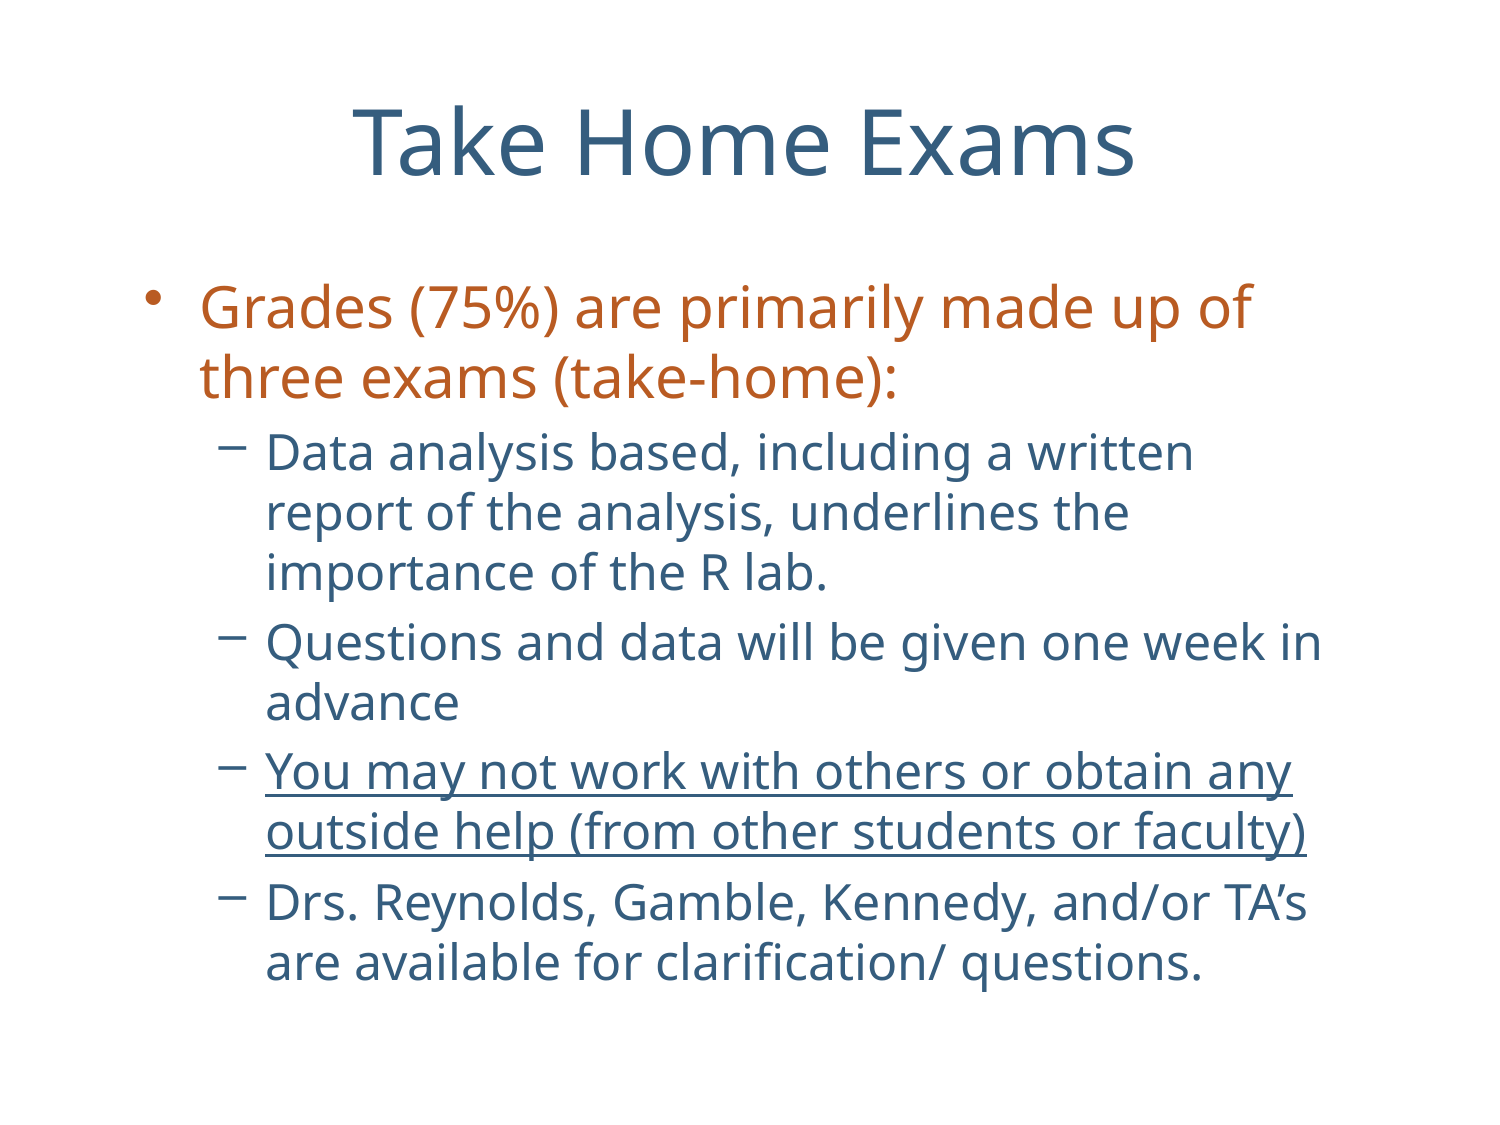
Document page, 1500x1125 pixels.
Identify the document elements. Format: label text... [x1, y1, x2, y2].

title Take Home Exams [126, 45, 1364, 233]
list Grades (75%) are primarily made up of three exams (take-home): Data analysis based, including a written report of the analysis, underlines the importance of the R lab. Questions and data will be given one week in advance You may not work with others or obtain any outside help (from other students or faculty) Drs. Reynolds, Gamble, Kennedy, and/or TA’s are available for clarification/ questions. [128, 262, 1364, 1005]
